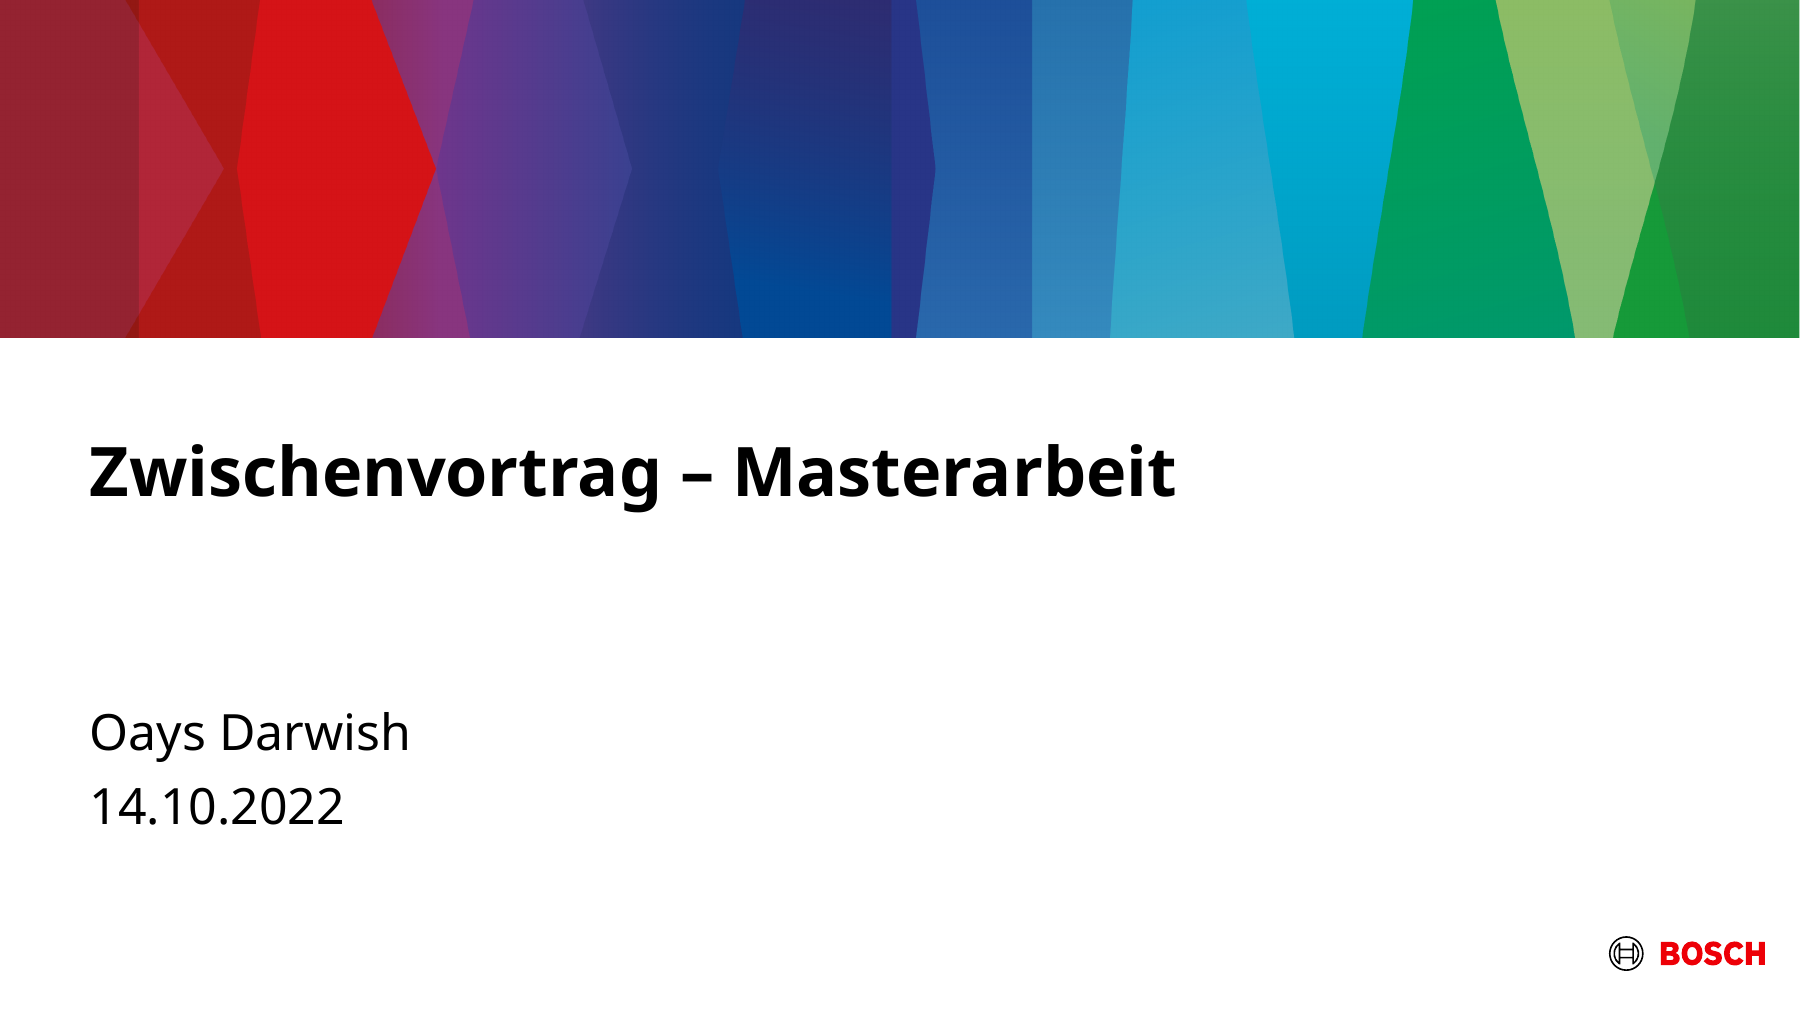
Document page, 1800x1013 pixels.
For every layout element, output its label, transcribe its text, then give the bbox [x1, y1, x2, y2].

picture [0, 0, 1293, 338]
title Zwischenvortrag – Masterarbeit [89, 426, 1611, 675]
picture [1363, 0, 1800, 338]
list Oays Darwish 14.10.2022 [89, 695, 1611, 902]
